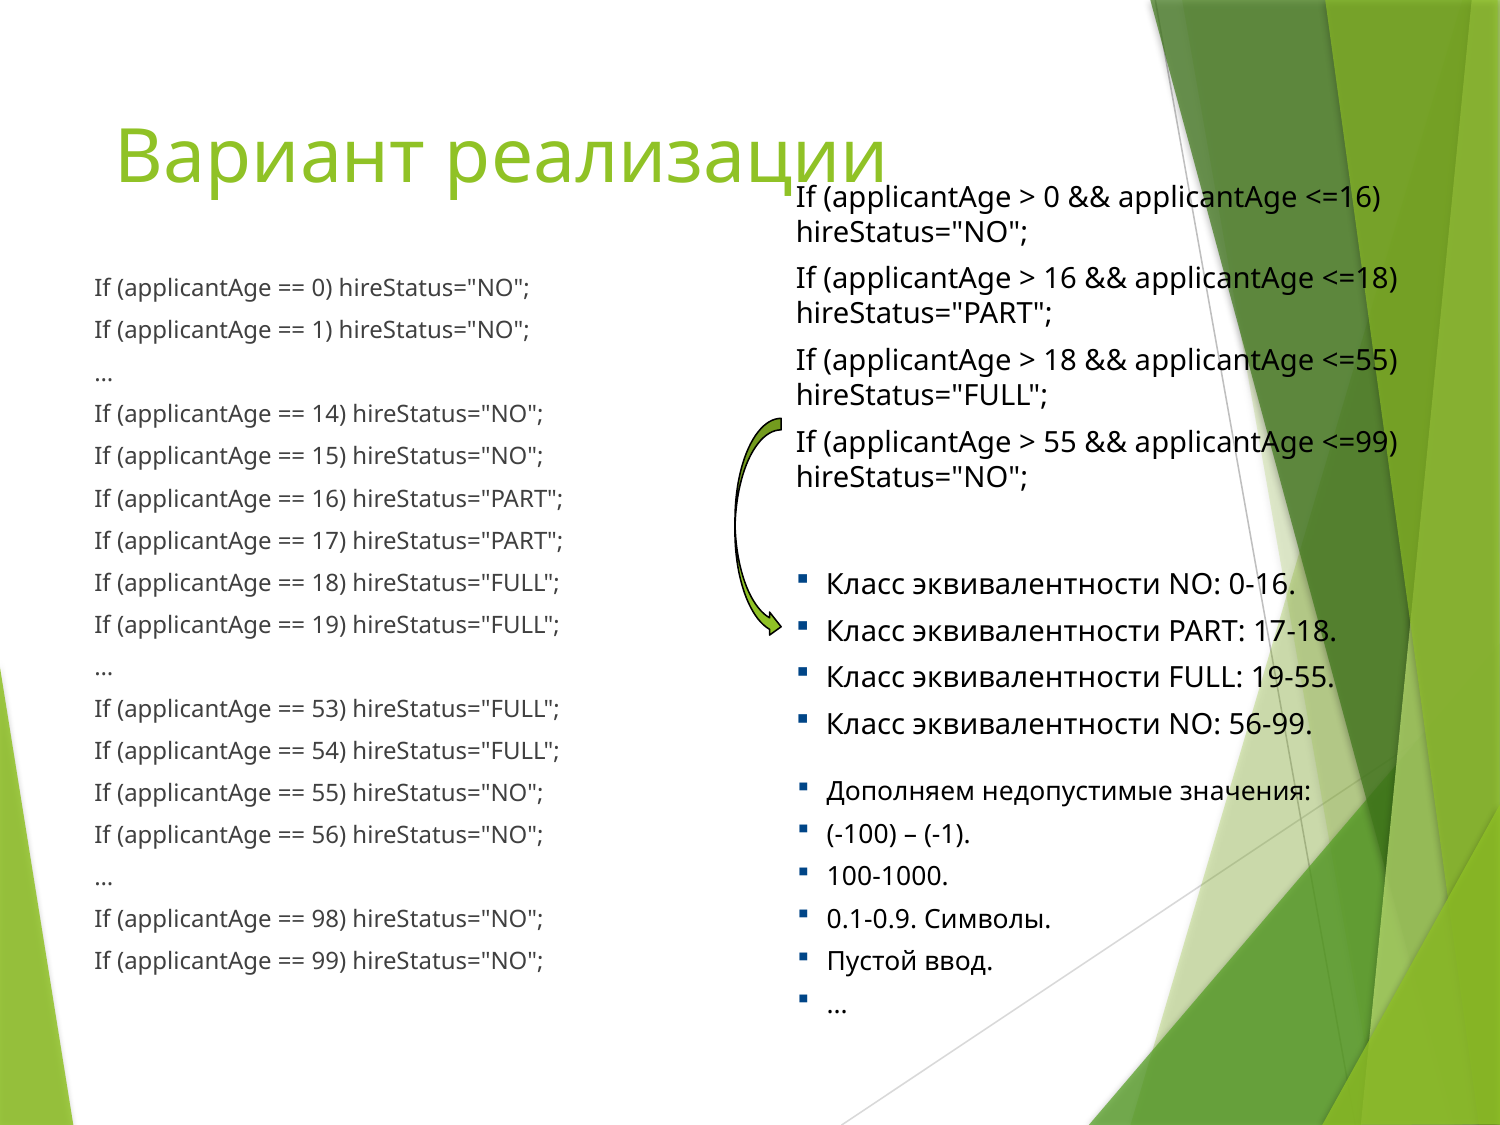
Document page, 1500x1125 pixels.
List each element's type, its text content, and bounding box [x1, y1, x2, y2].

text_box [734, 418, 782, 636]
title Вариант реализации [99, 99, 1142, 317]
text_box Дополняем недопустимые значения: (-100) – (-1). 100-1000. 0.1-0.9. Символы. Пустой ввод. ... [782, 766, 1433, 1027]
text_box Класс эквивалентности NO: 0-16. Класс эквивалентности PART: 17-18. Класс эквивалентности FULL: 19-55. Класс эквивалентности NO: 56-99. [781, 557, 1432, 775]
text_box If (applicantAge > 0 && applicantAge <=16) hireStatus="NO"; If (applicantAge > 16 && applicantAge <=18) hireStatus="PART"; If (applicantAge > 18 && applicantAge <=55) hireStatus="FULL"; If (applicantAge > 55 && applicantAge <=99) hireStatus="NO"; [780, 170, 1432, 525]
list If (applicantAge == 0) hireStatus="NO"; If (applicantAge == 1) hireStatus="NO"; … If (applicantAge == 14) hireStatus="NO"; If (applicantAge == 15) hireStatus="NO"; If (applicantAge == 16) hireStatus="PART"; If (applicantAge == 17) hireStatus="PART"; If (applicantAge == 18) hireStatus="FULL"; If (applicantAge == 19) hireStatus="FULL"; … If (applicantAge == 53) hireStatus="FULL"; If (applicantAge == 54) hireStatus="FULL"; If (applicantAge == 55) hireStatus="NO"; If (applicantAge == 56) hireStatus="NO"; … If (applicantAge == 98) hireStatus="NO"; If (applicantAge == 99) hireStatus="NO"; [79, 265, 730, 1004]
